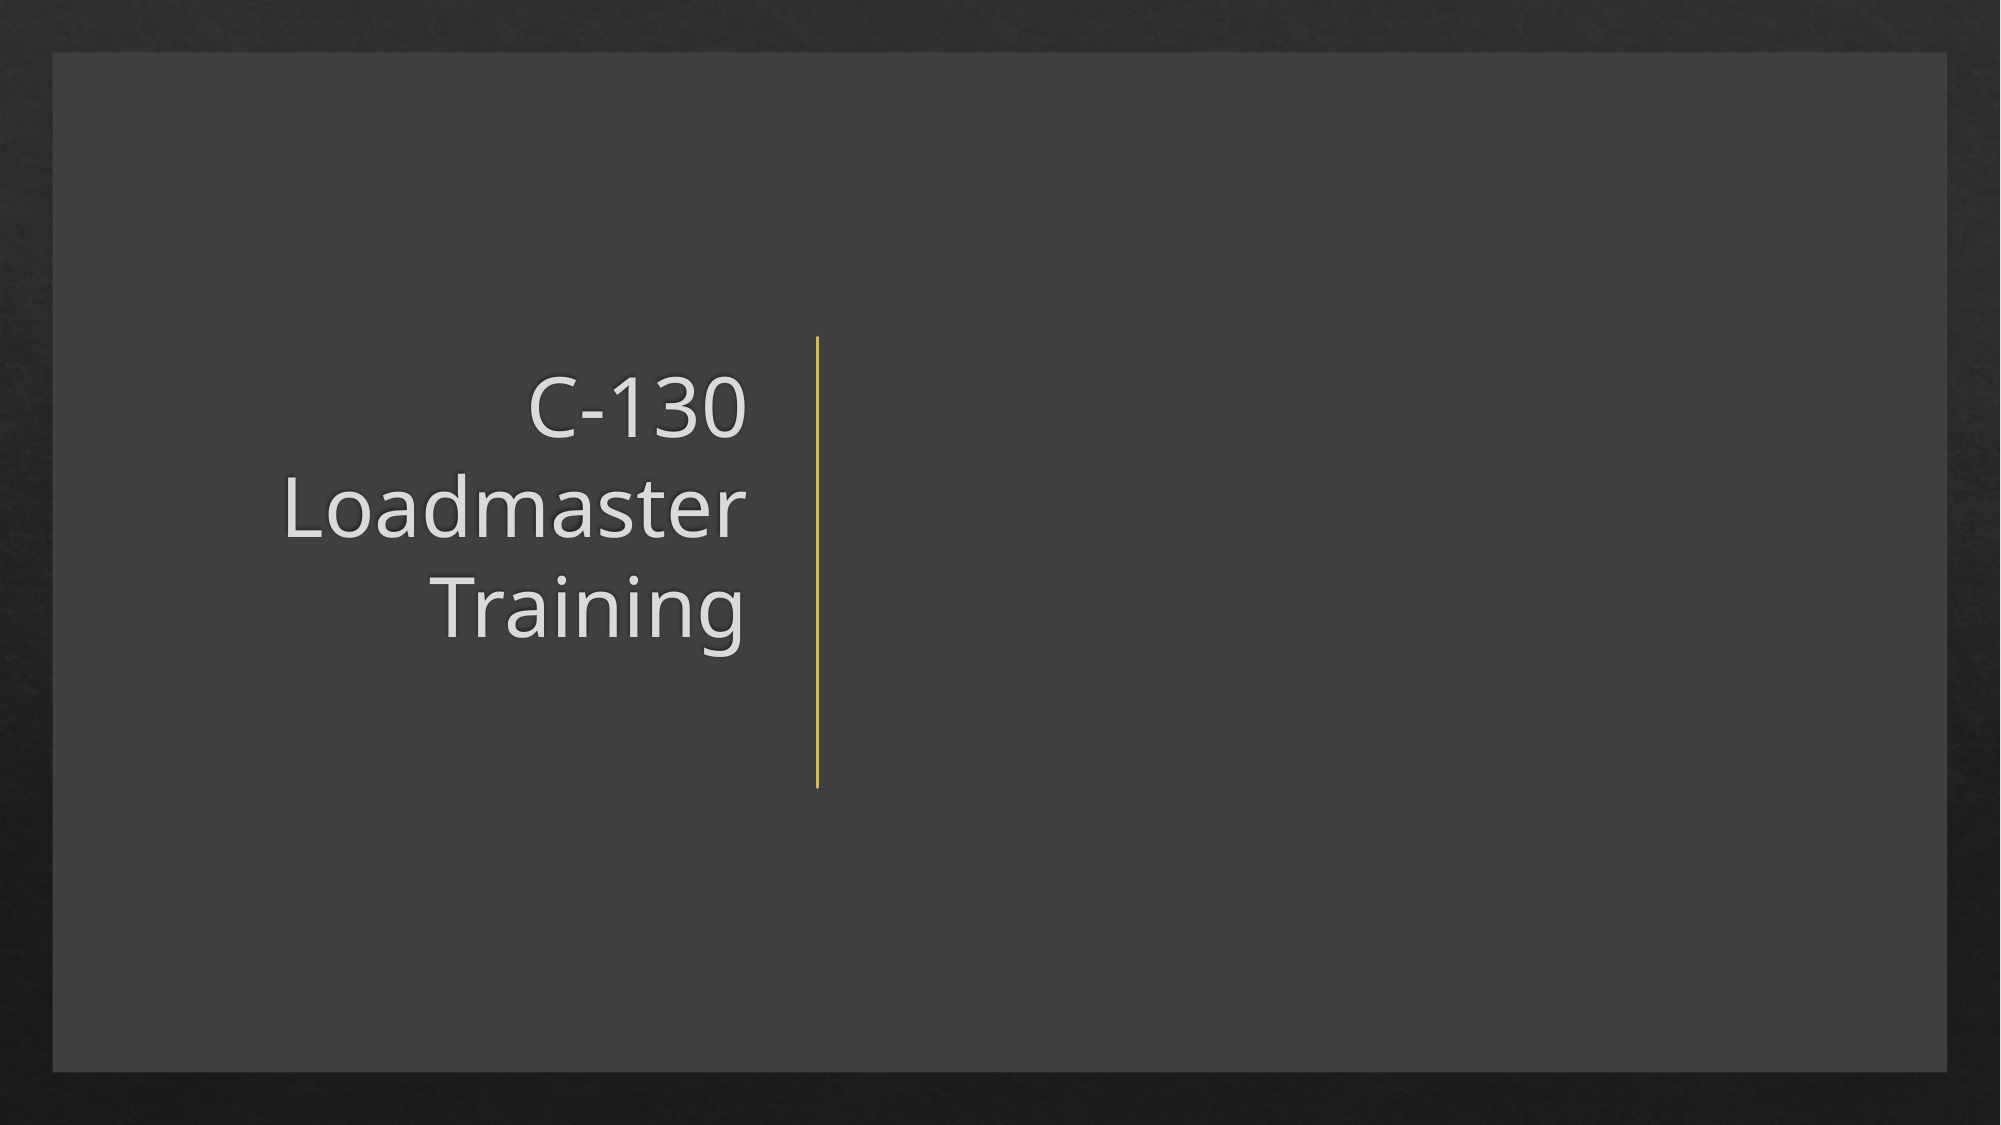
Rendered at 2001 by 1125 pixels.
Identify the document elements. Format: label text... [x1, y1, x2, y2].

title C-130 Loadmaster Training [149, 158, 764, 950]
text_box [51, 51, 1948, 1074]
